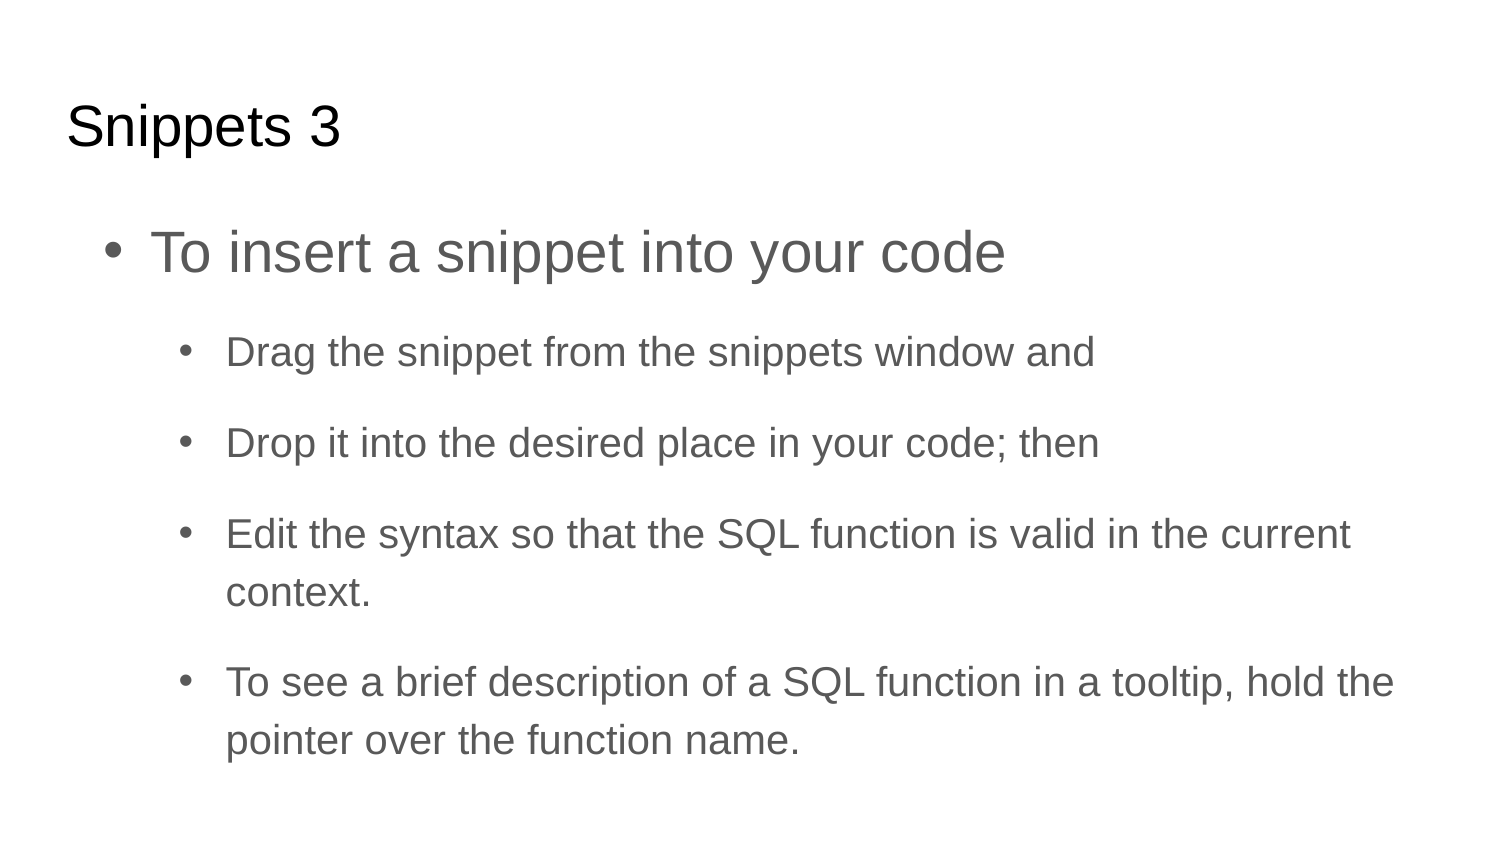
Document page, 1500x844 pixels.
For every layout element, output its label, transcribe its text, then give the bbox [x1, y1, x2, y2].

list To insert a snippet into your code Drag the snippet from the snippets window and Drop it into the desired place in your code; then Edit the syntax so that the SQL function is valid in the current context. To see a brief description of a SQL function in a tooltip, hold the pointer over the function name. [51, 189, 1449, 750]
title Snippets 3 [51, 72, 1449, 167]
